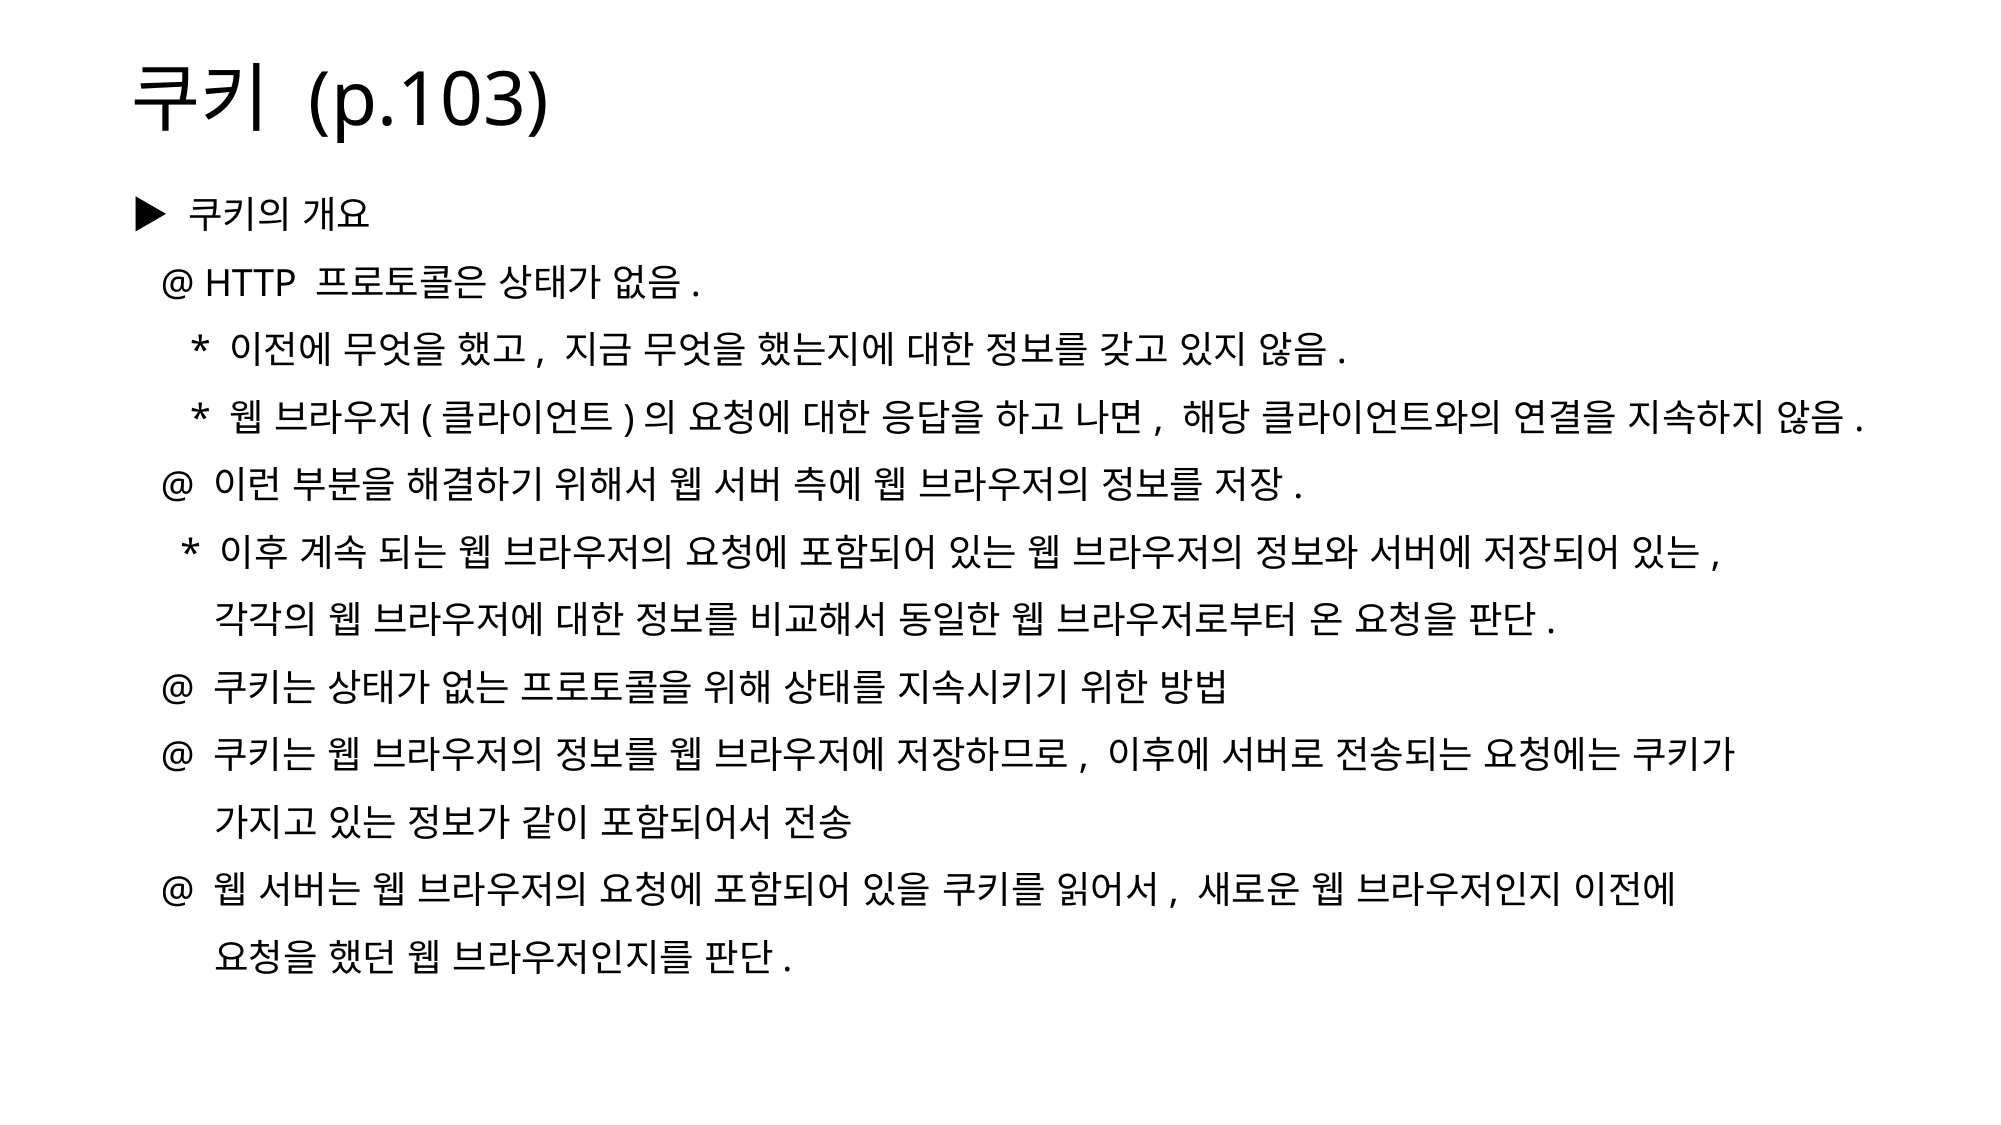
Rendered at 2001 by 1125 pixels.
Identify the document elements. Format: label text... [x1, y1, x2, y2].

text_box 쿠키 (p.103) [116, 42, 1973, 148]
text_box ▶ 쿠키의 개요 @ HTTP 프로토콜은 상태가 없음. * 이전에 무엇을 했고, 지금 무엇을 했는지에 대한 정보를 갖고 있지 않음. * 웹 브라우저(클라이언트)의 요청에 대한 응답을 하고 나면, 해당 클라이언트와의 연결을 지속하지 않음. @ 이런 부분을 해결하기 위해서 웹 서버 측에 웹 브라우저의 정보를 저장. * 이후 계속 되는 웹 브라우저의 요청에 포함되어 있는 웹 브라우저의 정보와 서버에 저장되어 있는, 각각의 웹 브라우저에 대한 정보를 비교해서 동일한 웹 브라우저로부터 온 요청을 판단. @ 쿠키는 상태가 없는 프로토콜을 위해 상태를 지속시키기 위한 방법 @ 쿠키는 웹 브라우저의 정보를 웹 브라우저에 저장하므로, 이후에 서버로 전송되는 요청에는 쿠키가 가지고 있는 정보가 같이 포함되어서 전송 @ 웹 서버는 웹 브라우저의 요청에 포함되어 있을 쿠키를 읽어서, 새로운 웹 브라우저인지 이전에 요청을 했던 웹 브라우저인지를 판단. [116, 161, 1973, 986]
